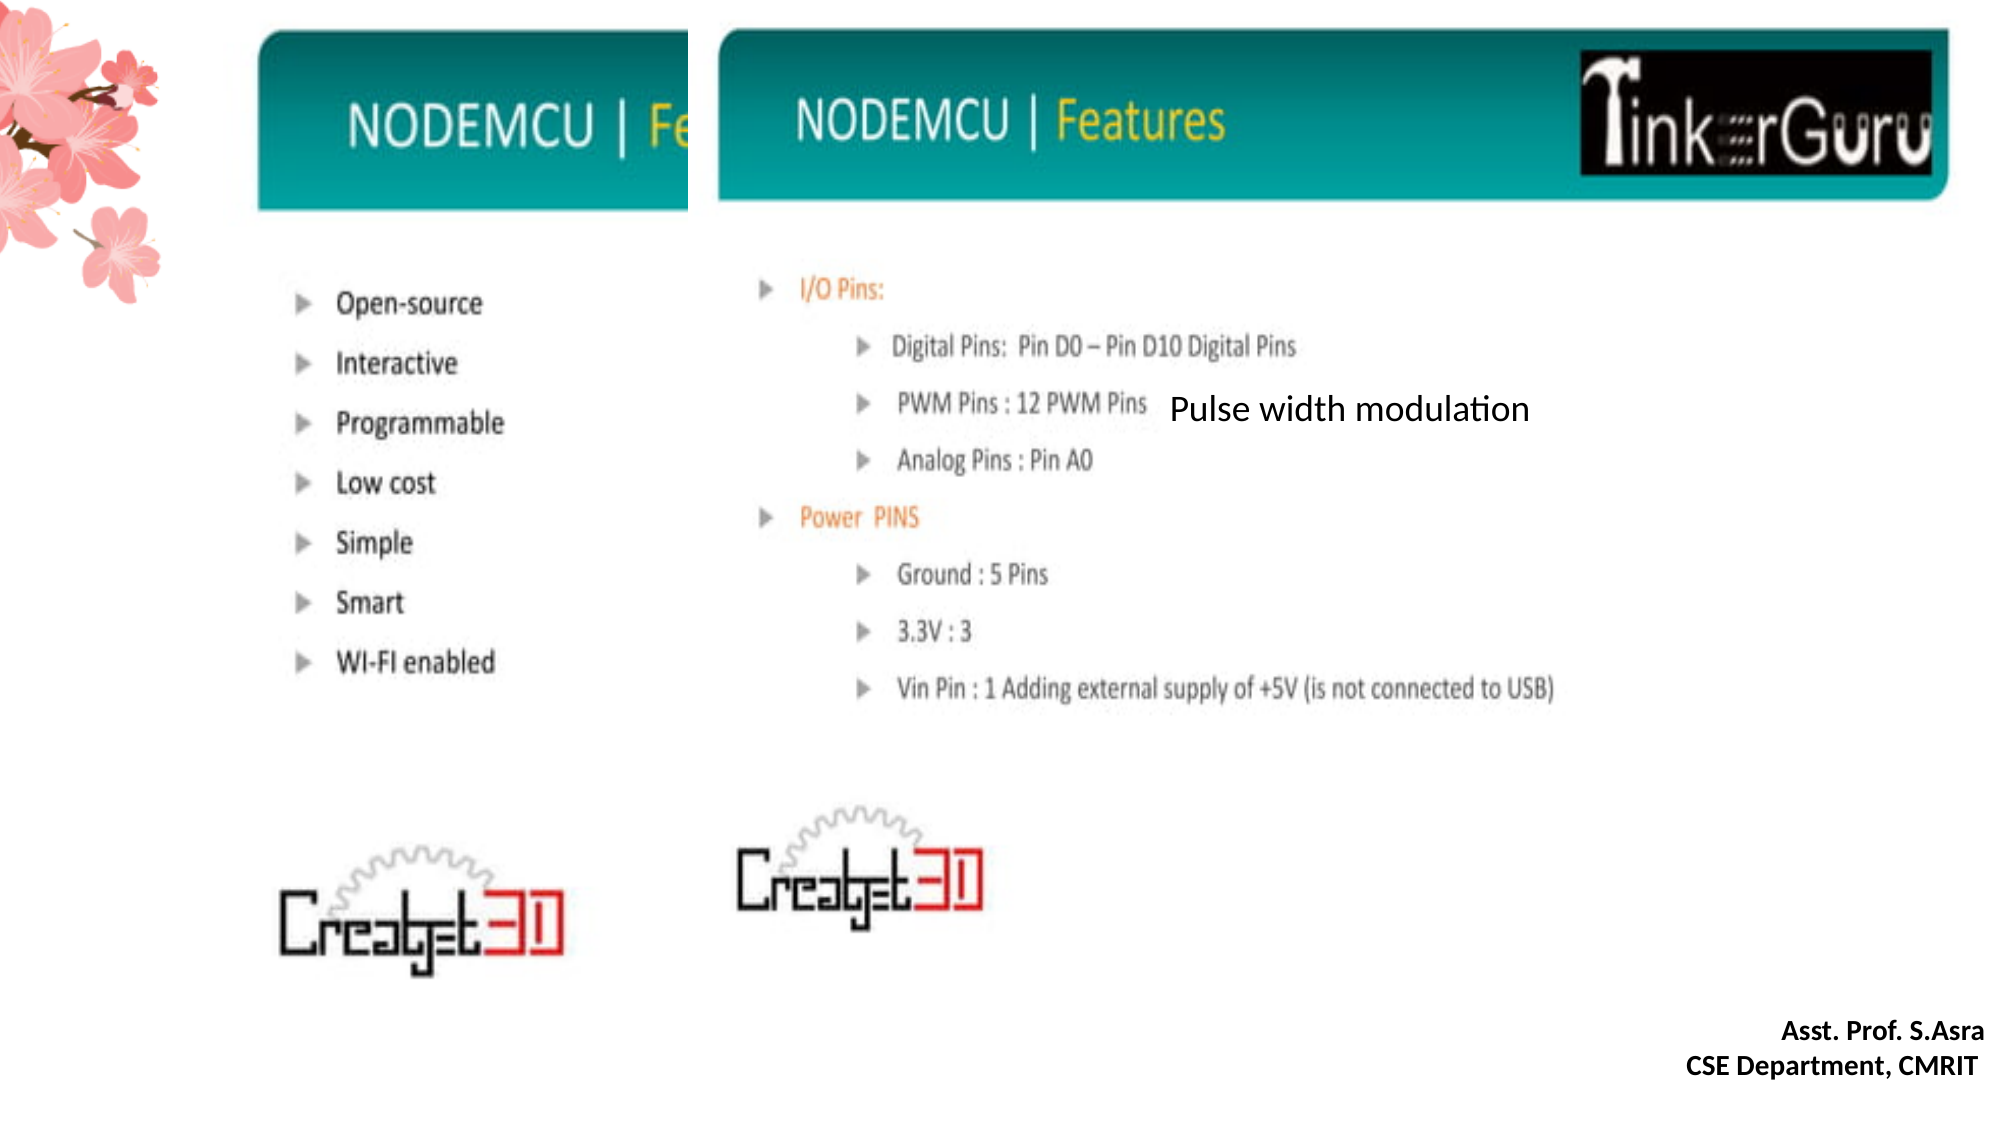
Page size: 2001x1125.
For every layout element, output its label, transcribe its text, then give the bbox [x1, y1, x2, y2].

text_box Asst. Prof. S.Asra CSE Department, CMRIT [999, 1003, 2000, 1124]
picture [0, 0, 197, 328]
picture [223, 0, 1987, 1022]
